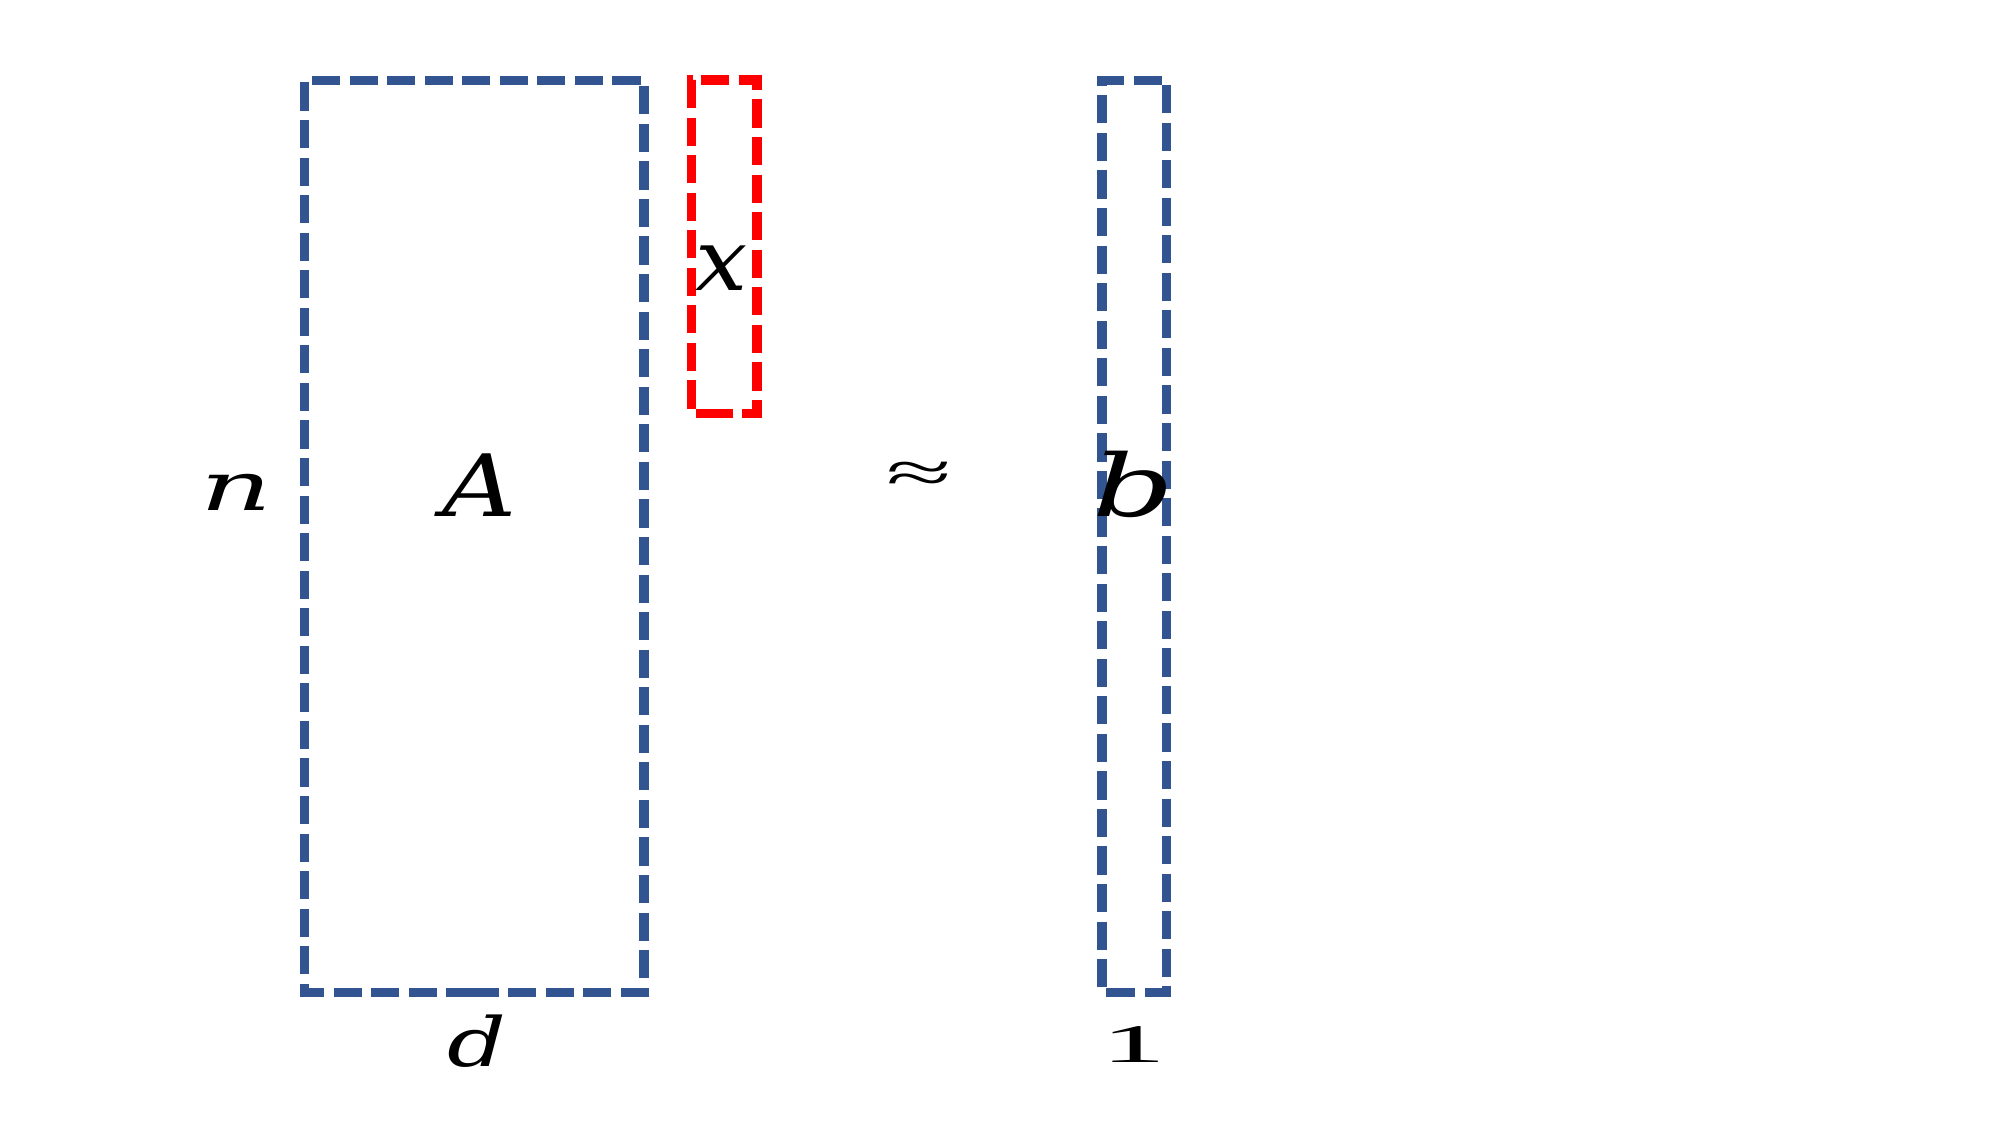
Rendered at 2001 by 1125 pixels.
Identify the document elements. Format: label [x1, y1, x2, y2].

text_box [1101, 79, 1167, 994]
text_box [304, 79, 645, 994]
text_box [691, 79, 758, 415]
